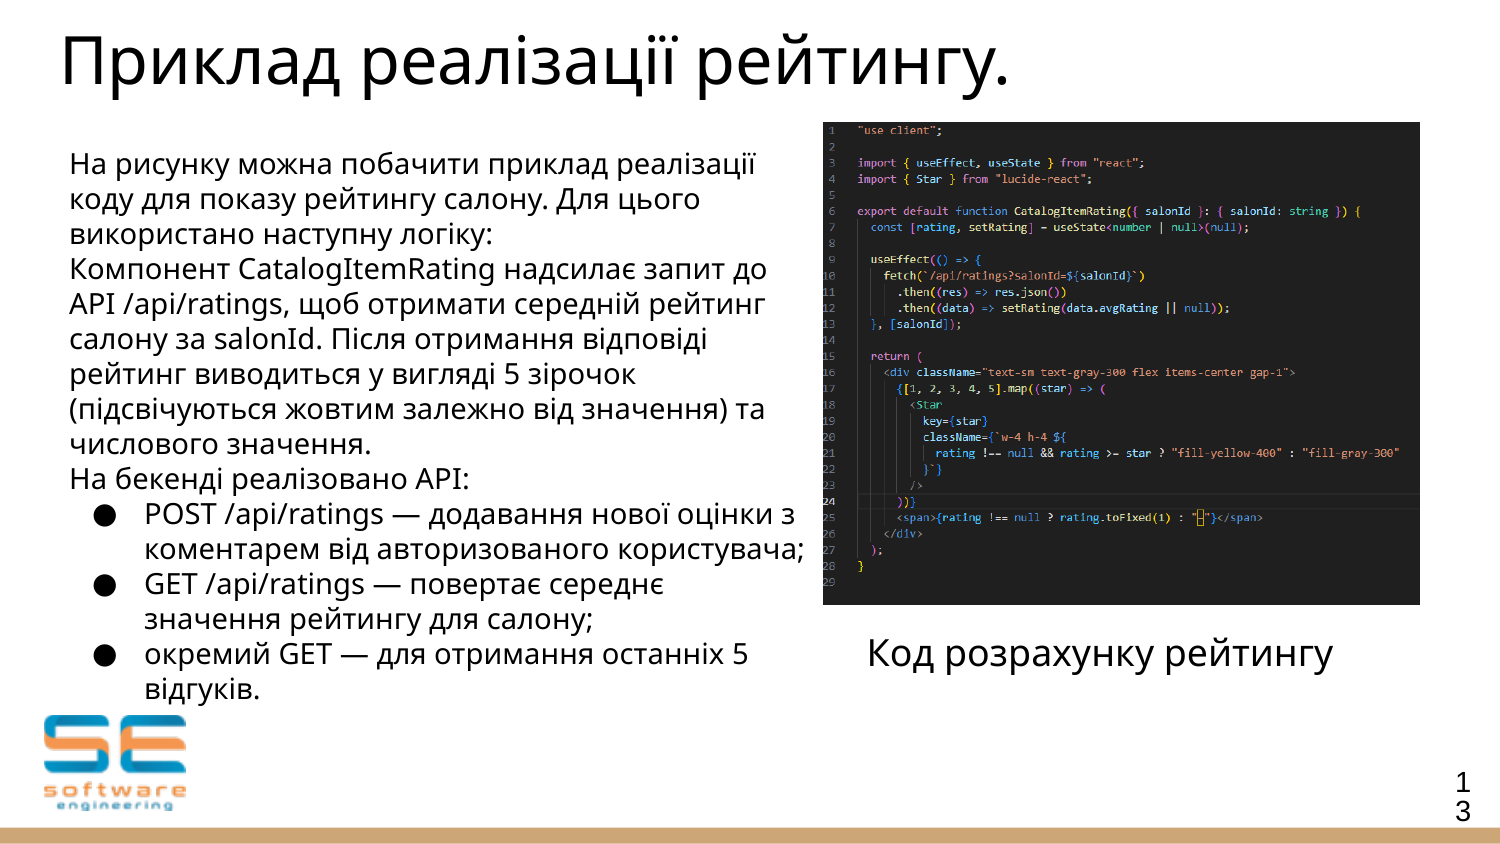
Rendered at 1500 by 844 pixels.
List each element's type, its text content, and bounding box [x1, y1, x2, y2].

picture [822, 121, 1420, 605]
title Приклад реалізації рейтингу. [44, 0, 1442, 113]
picture [43, 714, 186, 811]
text_box Код розрахунку рейтингу [851, 613, 1392, 689]
text_box ‹#› [1440, 755, 1487, 806]
text_box На рисунку можна побачити приклад реалізації коду для показу рейтингу салону. Для цього використано наступну логіку: Компонент CatalogItemRating надсилає запит до API /api/ratings, щоб отримати середній рейтинг салону за salonId. Після отримання відповіді рейтинг виводиться у вигляді 5 зірочок (підсвічуються жовтим залежно від значення) та числового значення. На бекенді реалізовано API: POST /api/ratings — додавання нової оцінки з коментарем від авторизованого користувача; GET /api/ratings — повертає середнє значення рейтингу для салону; окремий GET — для отримання останніх 5 відгуків. [54, 130, 824, 795]
